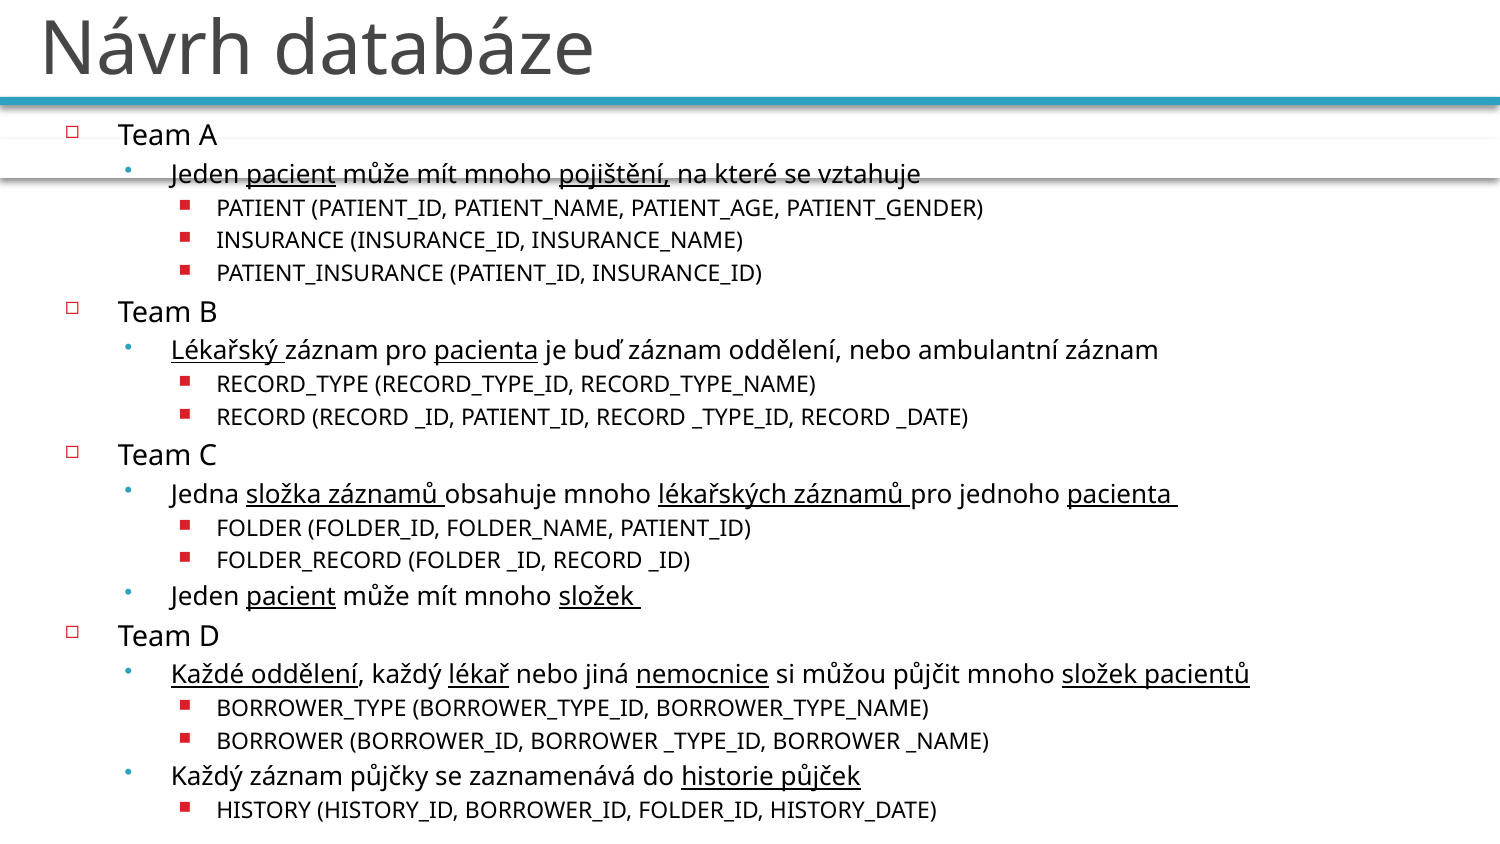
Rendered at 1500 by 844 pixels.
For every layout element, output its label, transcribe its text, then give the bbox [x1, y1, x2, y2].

title Návrh databáze [24, 19, 1463, 97]
list Team A Jeden pacient může mít mnoho pojištění, na které se vztahuje PATIENT (PATIENT_ID, PATIENT_NAME, PATIENT_AGE, PATIENT_GENDER) INSURANCE (INSURANCE_ID, INSURANCE_NAME) PATIENT_INSURANCE (PATIENT_ID, INSURANCE_ID) Team B Lékařský záznam pro pacienta je buď záznam oddělení, nebo ambulantní záznam RECORD_TYPE (RECORD_TYPE_ID, RECORD_TYPE_NAME) RECORD (RECORD _ID, PATIENT_ID, RECORD _TYPE_ID, RECORD _DATE) Team C Jedna složka záznamů obsahuje mnoho lékařských záznamů pro jednoho pacienta FOLDER (FOLDER_ID, FOLDER_NAME, PATIENT_ID) FOLDER_RECORD (FOLDER _ID, RECORD _ID) Jeden pacient může mít mnoho složek Team D Každé oddělení, každý lékař nebo jiná nemocnice si můžou půjčit mnoho složek pacientů BORROWER_TYPE (BORROWER_TYPE_ID, BORROWER_TYPE_NAME) BORROWER (BORROWER_ID, BORROWER _TYPE_ID, BORROWER _NAME) Každý záznam půjčky se zaznamenává do historie půjček HISTORY (HISTORY_ID, BORROWER_ID, FOLDER_ID, HISTORY_DATE) [50, 109, 1438, 844]
